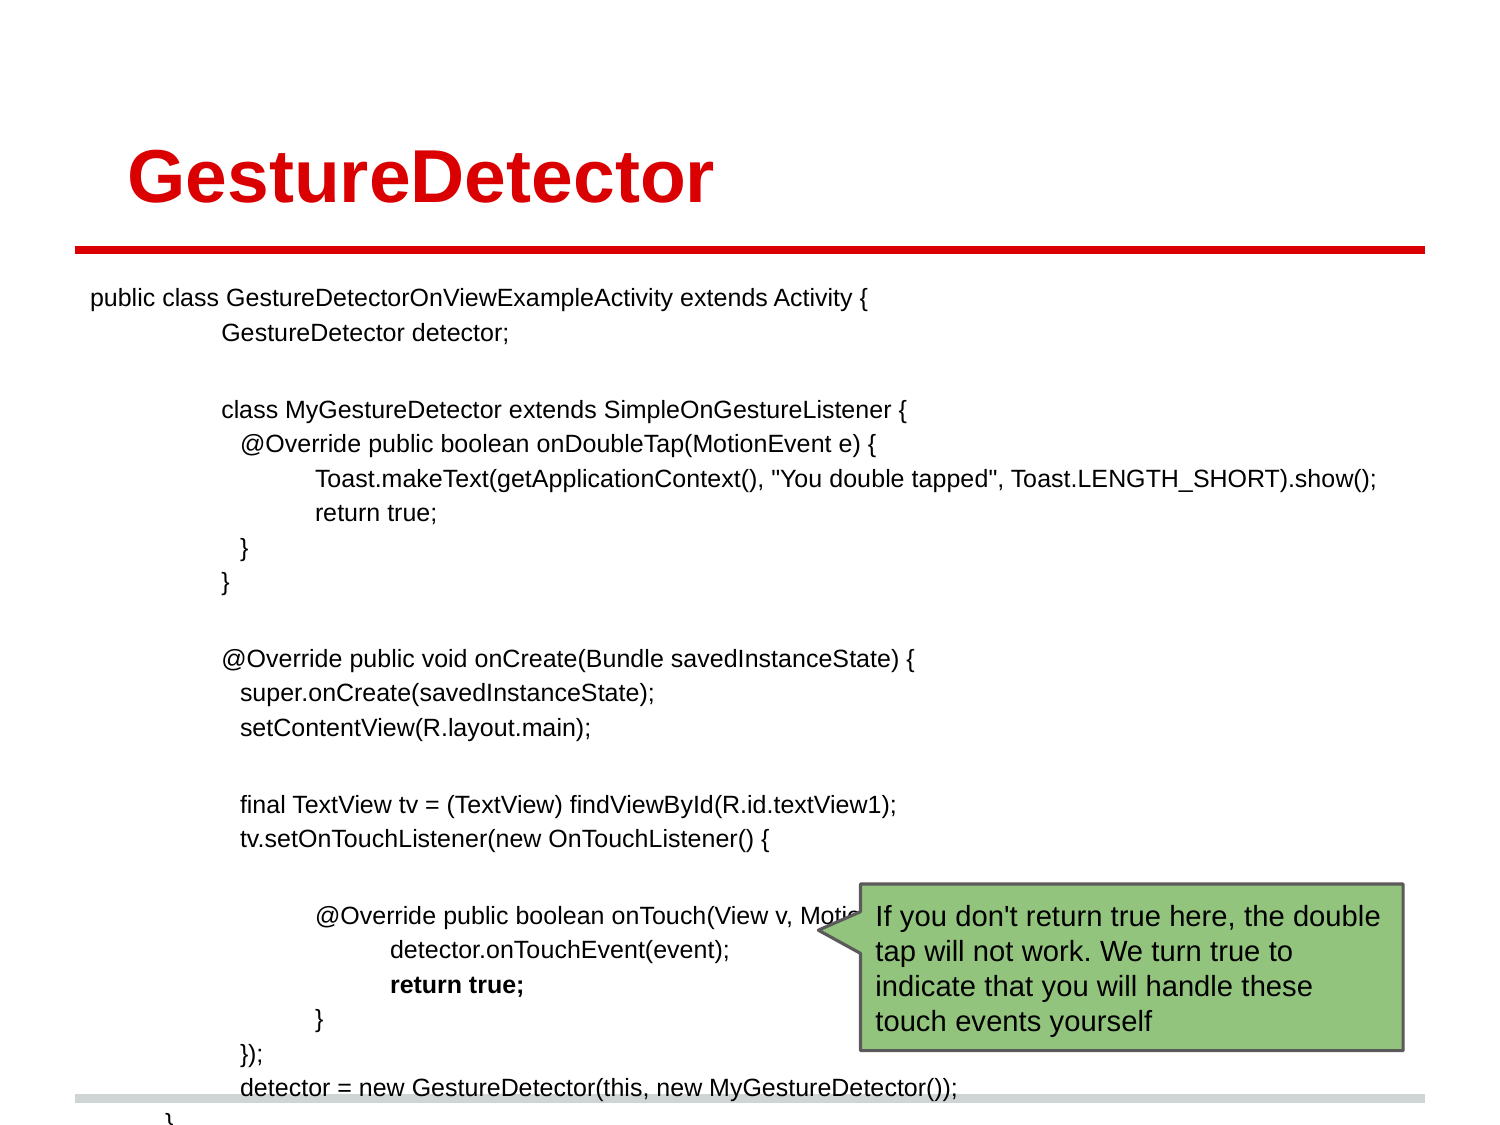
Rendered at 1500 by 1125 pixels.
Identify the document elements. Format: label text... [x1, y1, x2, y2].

title GestureDetector [75, 45, 1425, 233]
list public class GestureDetectorOnViewExampleActivity extends Activity { GestureDetector detector; class MyGestureDetector extends SimpleOnGestureListener { @Override public boolean onDoubleTap(MotionEvent e) { Toast.makeText(getApplicationContext(), "You double tapped", Toast.LENGTH_SHORT).show(); return true; } } @Override public void onCreate(Bundle savedInstanceState) { super.onCreate(savedInstanceState); setContentView(R.layout.main); final TextView tv = (TextView) findViewById(R.id.textView1); tv.setOnTouchListener(new OnTouchListener() { @Override public boolean onTouch(View v, MotionEvent event) { detector.onTouchEvent(event); return true; } }); detector = new GestureDetector(this, new MyGestureDetector()); } } [75, 262, 1425, 1125]
text_box If you don't return true here, the double tap will not work. We turn true to indicate that you will handle these touch events yourself [818, 883, 1404, 1051]
